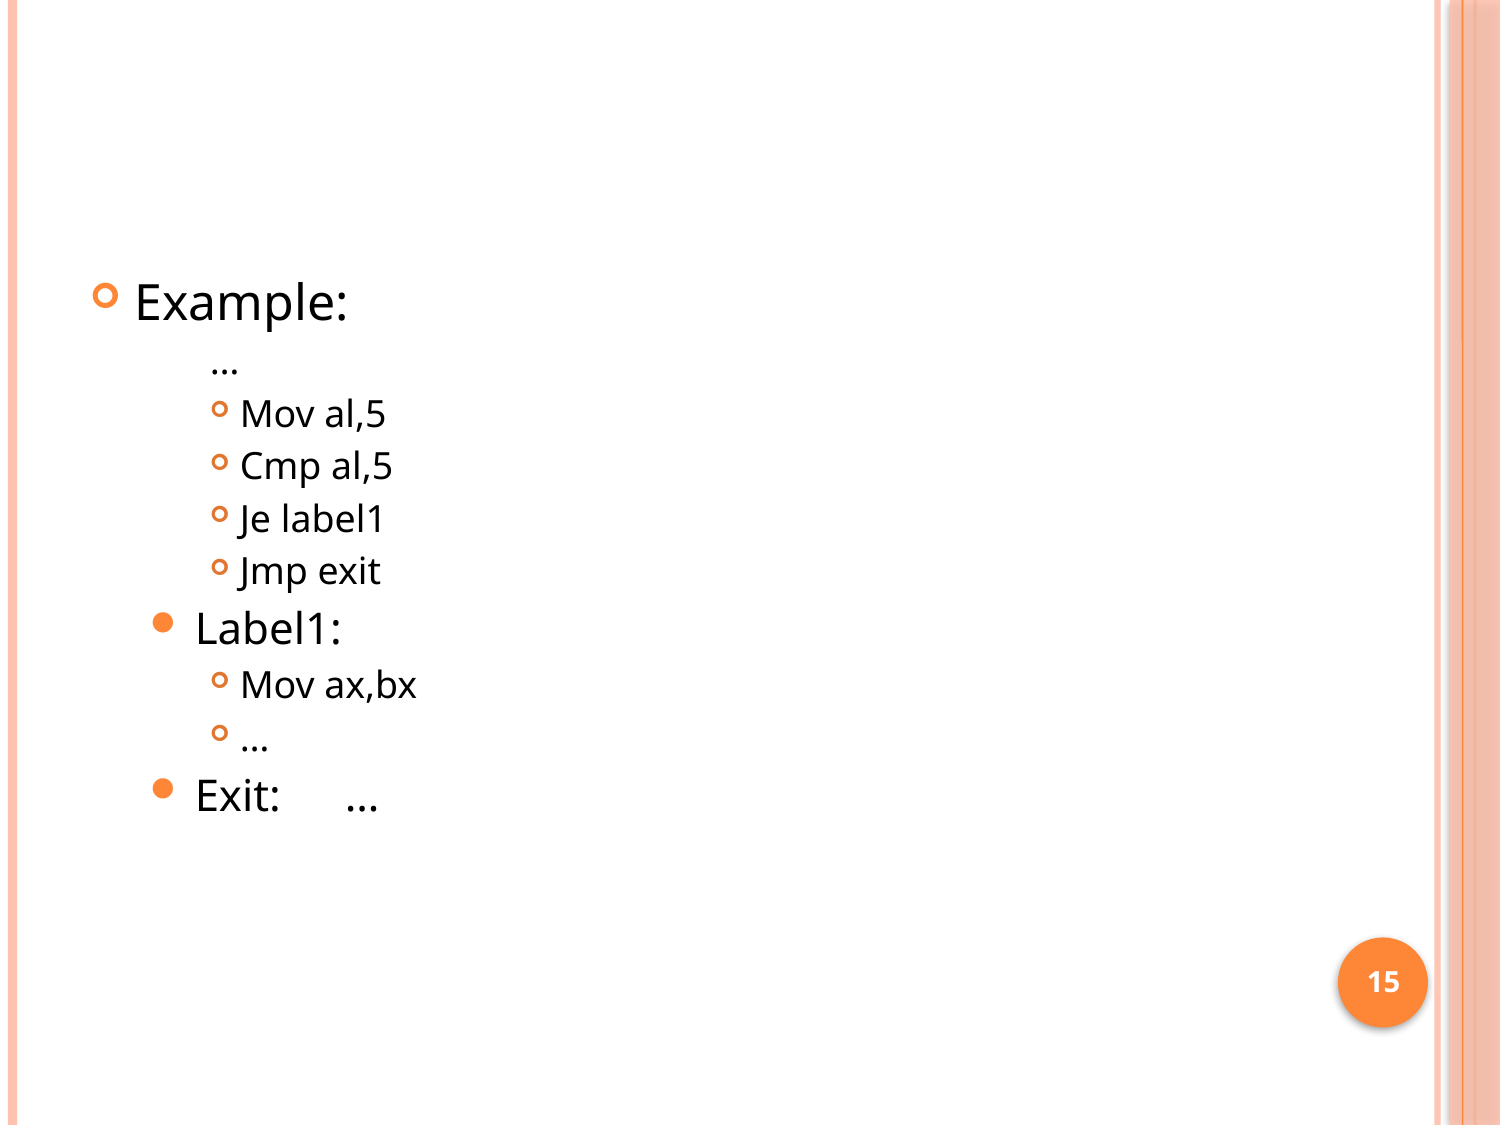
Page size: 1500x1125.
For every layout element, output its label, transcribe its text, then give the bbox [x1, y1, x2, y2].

list Example: … Mov al,5 Cmp al,5 Je label1 Jmp exit Label1: Mov ax,bx … Exit: … [75, 262, 1300, 1062]
slide_number 15 [1333, 940, 1434, 1027]
